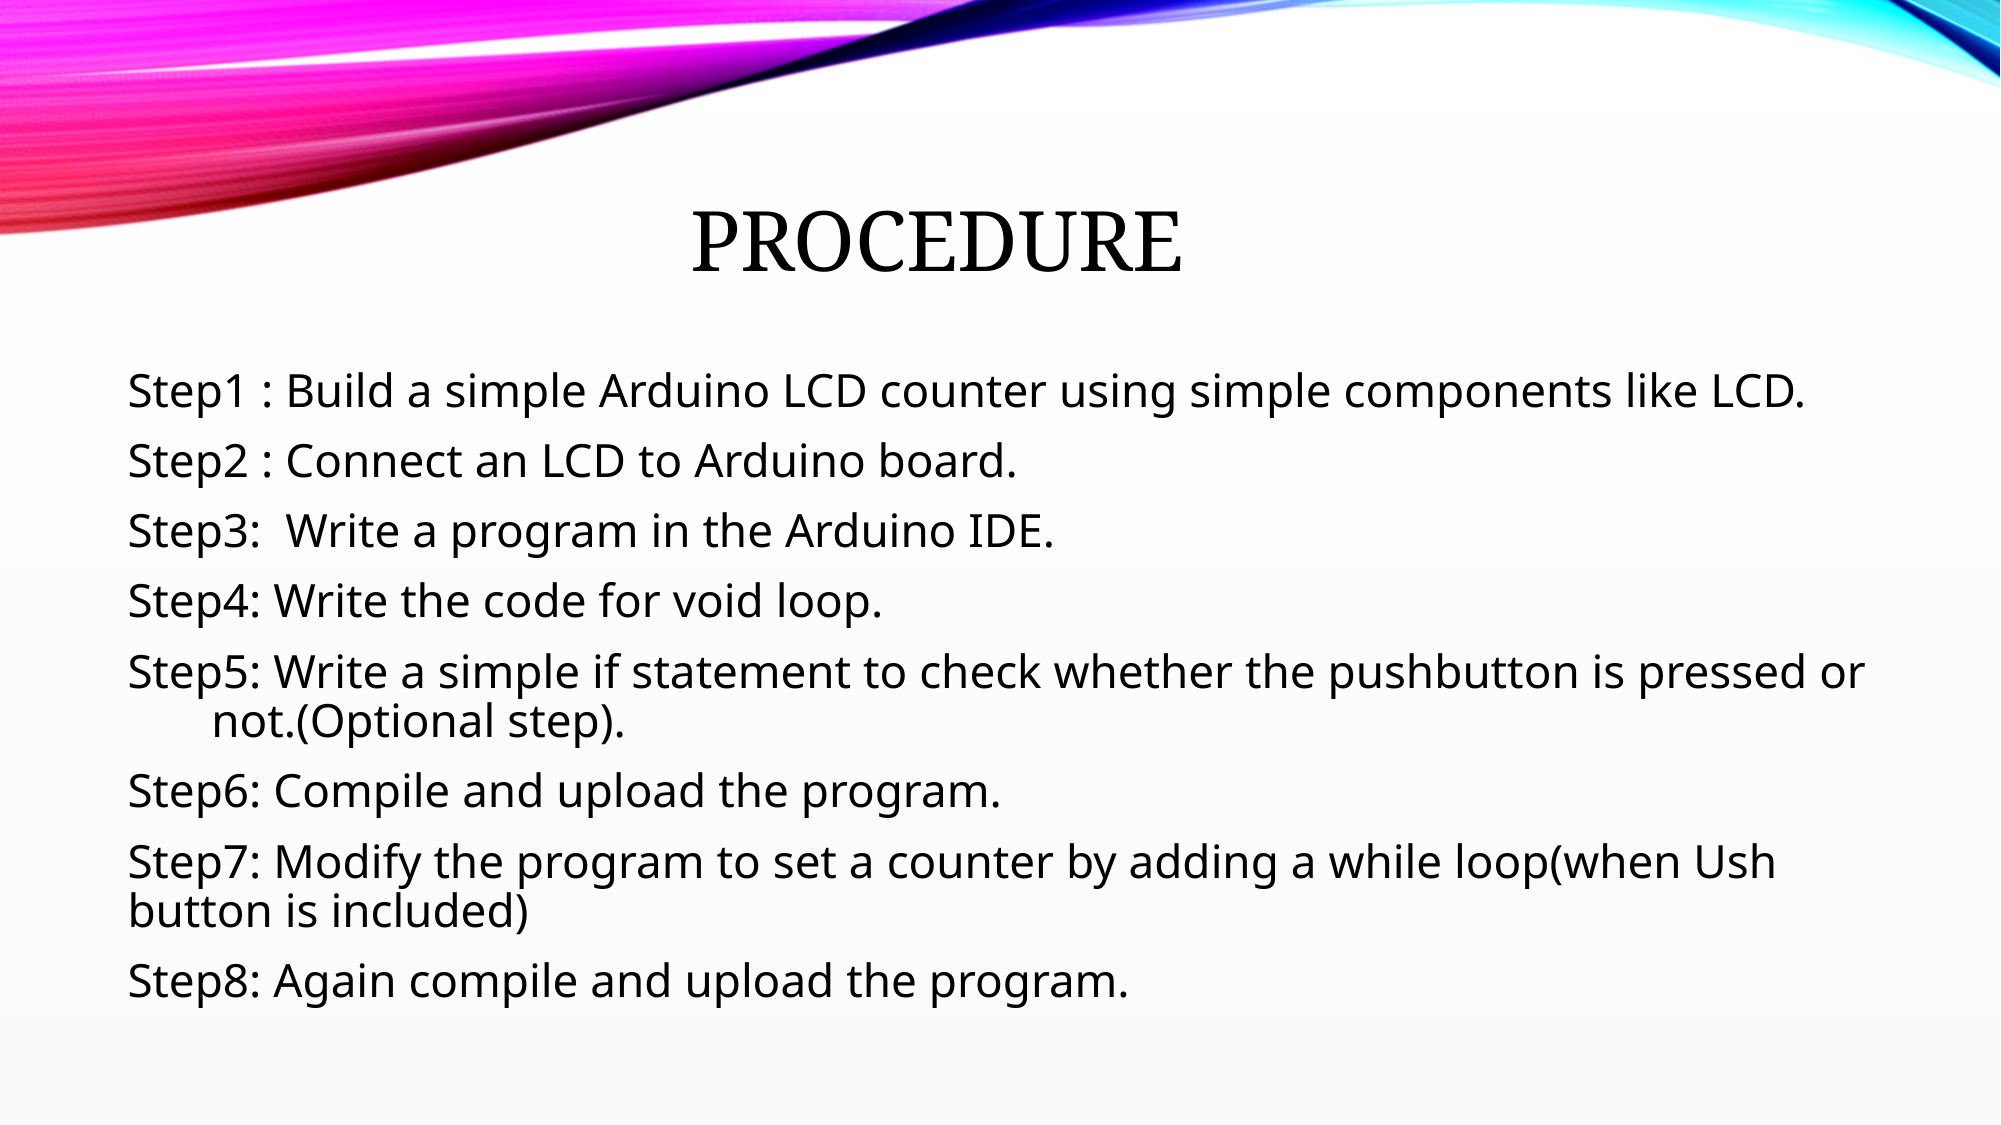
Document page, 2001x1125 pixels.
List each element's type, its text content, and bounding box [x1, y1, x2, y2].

picture [1890, 0, 2000, 75]
picture [0, 0, 2000, 237]
title Procedure [231, 138, 1644, 351]
list Step1 : Build a simple Arduino LCD counter using simple components like LCD. Step2 : Connect an LCD to Arduino board. Step3: Write a program in the Arduino IDE. Step4: Write the code for void loop. Step5: Write a simple if statement to check whether the pushbutton is pressed or not.(Optional step). Step6: Compile and upload the program. Step7: Modify the program to set a counter by adding a while loop(when Ush button is included) Step8: Again compile and upload the program. [112, 360, 1888, 1021]
picture [1910, 0, 2000, 45]
